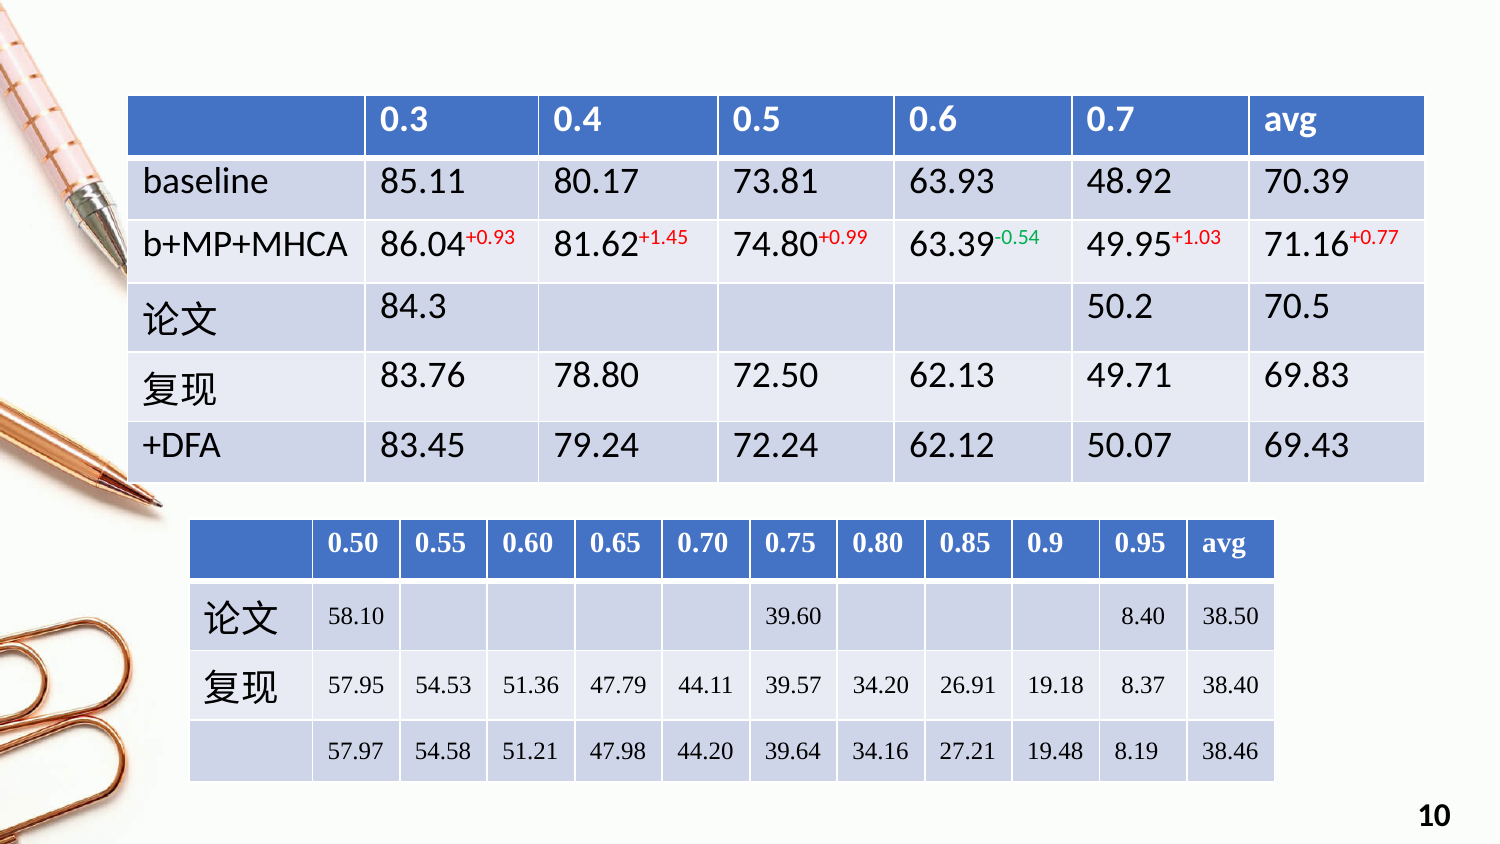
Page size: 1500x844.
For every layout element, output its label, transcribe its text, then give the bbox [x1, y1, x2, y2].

table_cell 70.5 [1250, 284, 1424, 351]
table_header 0.95 [1100, 520, 1186, 578]
table_cell 83.45 [366, 422, 538, 482]
table_header 0.80 [838, 520, 924, 578]
table_cell 54.58 [401, 721, 486, 781]
table_cell 38.50 [1188, 584, 1274, 650]
table_cell 19.18 [1013, 651, 1099, 719]
table_cell 复现 [190, 651, 312, 719]
table_header [128, 96, 364, 155]
table_cell 34.20 [838, 651, 924, 719]
table_cell 57.97 [313, 721, 399, 781]
text_box 10 [1402, 785, 1488, 835]
table_cell 38.46 [1188, 721, 1274, 781]
table_cell 74.80+0.99 [719, 221, 893, 282]
table_cell 62.13 [895, 353, 1071, 421]
table_cell 47.79 [576, 651, 661, 719]
table_header 0.4 [539, 96, 717, 155]
table_cell +DFA [128, 422, 364, 482]
table_cell 39.64 [751, 721, 836, 781]
table_header avg [1188, 520, 1274, 578]
table_cell 63.93 [895, 161, 1071, 219]
table_cell 49.95+1.03 [1073, 221, 1248, 282]
table_cell 84.3 [366, 284, 538, 351]
table_cell [488, 584, 574, 650]
table_header 0.7 [1073, 96, 1248, 155]
table_cell [719, 284, 893, 351]
table_cell 27.21 [926, 721, 1011, 781]
table_cell 8.19 [1100, 721, 1186, 781]
table_cell 79.24 [539, 422, 717, 482]
table_cell baseline [128, 161, 364, 219]
table_header 0.70 [663, 520, 749, 578]
table_cell 47.98 [576, 721, 661, 781]
table_header avg [1250, 96, 1424, 155]
table_cell 86.04+0.93 [366, 221, 538, 282]
table_cell [401, 584, 486, 650]
table_cell 44.20 [663, 721, 749, 781]
table_cell 70.39 [1250, 161, 1424, 219]
table_cell 72.24 [719, 422, 893, 482]
table_header 0.65 [576, 520, 661, 578]
table_header 0.3 [366, 96, 538, 155]
table_header [190, 520, 312, 578]
table_cell 62.12 [895, 422, 1071, 482]
table_cell [926, 584, 1011, 650]
table_cell 73.81 [719, 161, 893, 219]
table_header 0.55 [401, 520, 486, 578]
table_cell 34.16 [838, 721, 924, 781]
table_cell 54.53 [401, 651, 486, 719]
table_cell 39.57 [751, 651, 836, 719]
table_cell 78.80 [539, 353, 717, 421]
table_cell 69.83 [1250, 353, 1424, 421]
table_cell 19.48 [1013, 721, 1099, 781]
table_cell [663, 584, 749, 650]
table_cell 83.76 [366, 353, 538, 421]
picture [0, 0, 1500, 844]
table_cell 71.16+0.77 [1250, 221, 1424, 282]
table_cell 39.60 [751, 584, 836, 650]
table_cell 50.2 [1073, 284, 1248, 351]
table_header 0.50 [313, 520, 399, 578]
table_cell 48.92 [1073, 161, 1248, 219]
table_cell 论文 [128, 284, 364, 351]
table_cell 58.10 [313, 584, 399, 650]
table_header 0.60 [488, 520, 574, 578]
table_cell [539, 284, 717, 351]
table_cell 51.36 [488, 651, 574, 719]
table_cell 80.17 [539, 161, 717, 219]
table_cell 49.71 [1073, 353, 1248, 421]
table_cell 63.39-0.54 [895, 221, 1071, 282]
table_header 0.75 [751, 520, 836, 578]
table_cell 69.43 [1250, 422, 1424, 482]
table_cell b+MP+MHCA [128, 221, 364, 282]
table_cell 8.40 [1100, 584, 1186, 650]
table_cell 85.11 [366, 161, 538, 219]
table_cell 复现 [128, 353, 364, 421]
table_cell [895, 284, 1071, 351]
table_cell 72.50 [719, 353, 893, 421]
table_header 0.9 [1013, 520, 1099, 578]
table_header 0.5 [719, 96, 893, 155]
table_header 0.6 [895, 96, 1071, 155]
table_cell 44.11 [663, 651, 749, 719]
table_cell [838, 584, 924, 650]
table_cell 50.07 [1073, 422, 1248, 482]
table_cell 论文 [190, 584, 312, 650]
table_cell [190, 721, 312, 781]
table_cell 26.91 [926, 651, 1011, 719]
table_cell 81.62+1.45 [539, 221, 717, 282]
table_cell 8.37 [1100, 651, 1186, 719]
table_cell [576, 584, 661, 650]
table_cell [1013, 584, 1099, 650]
table_cell 38.40 [1188, 651, 1274, 719]
table_cell 51.21 [488, 721, 574, 781]
table_cell 57.95 [313, 651, 399, 719]
table_header 0.85 [926, 520, 1011, 578]
